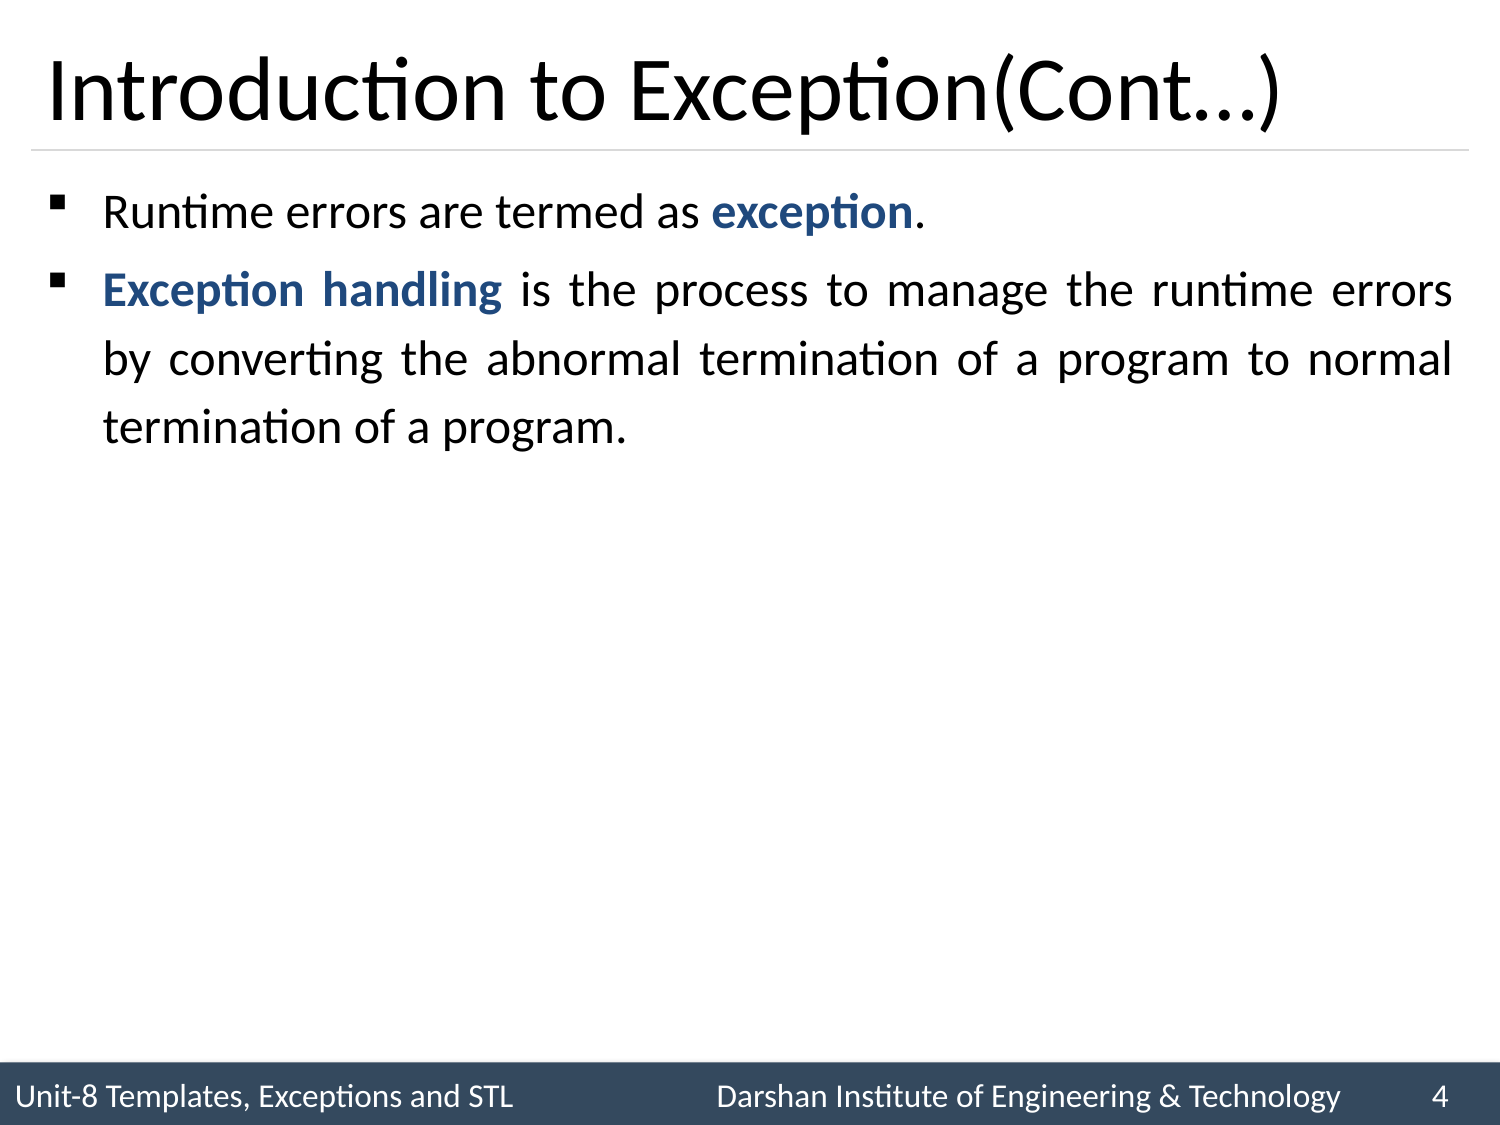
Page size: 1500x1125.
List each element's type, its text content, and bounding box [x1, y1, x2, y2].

title Introduction to Exception(Cont…) [31, 17, 1469, 150]
list Runtime errors are termed as exception. Exception handling is the process to manage the runtime errors by converting the abnormal termination of a program to normal termination of a program. [31, 162, 1469, 1038]
